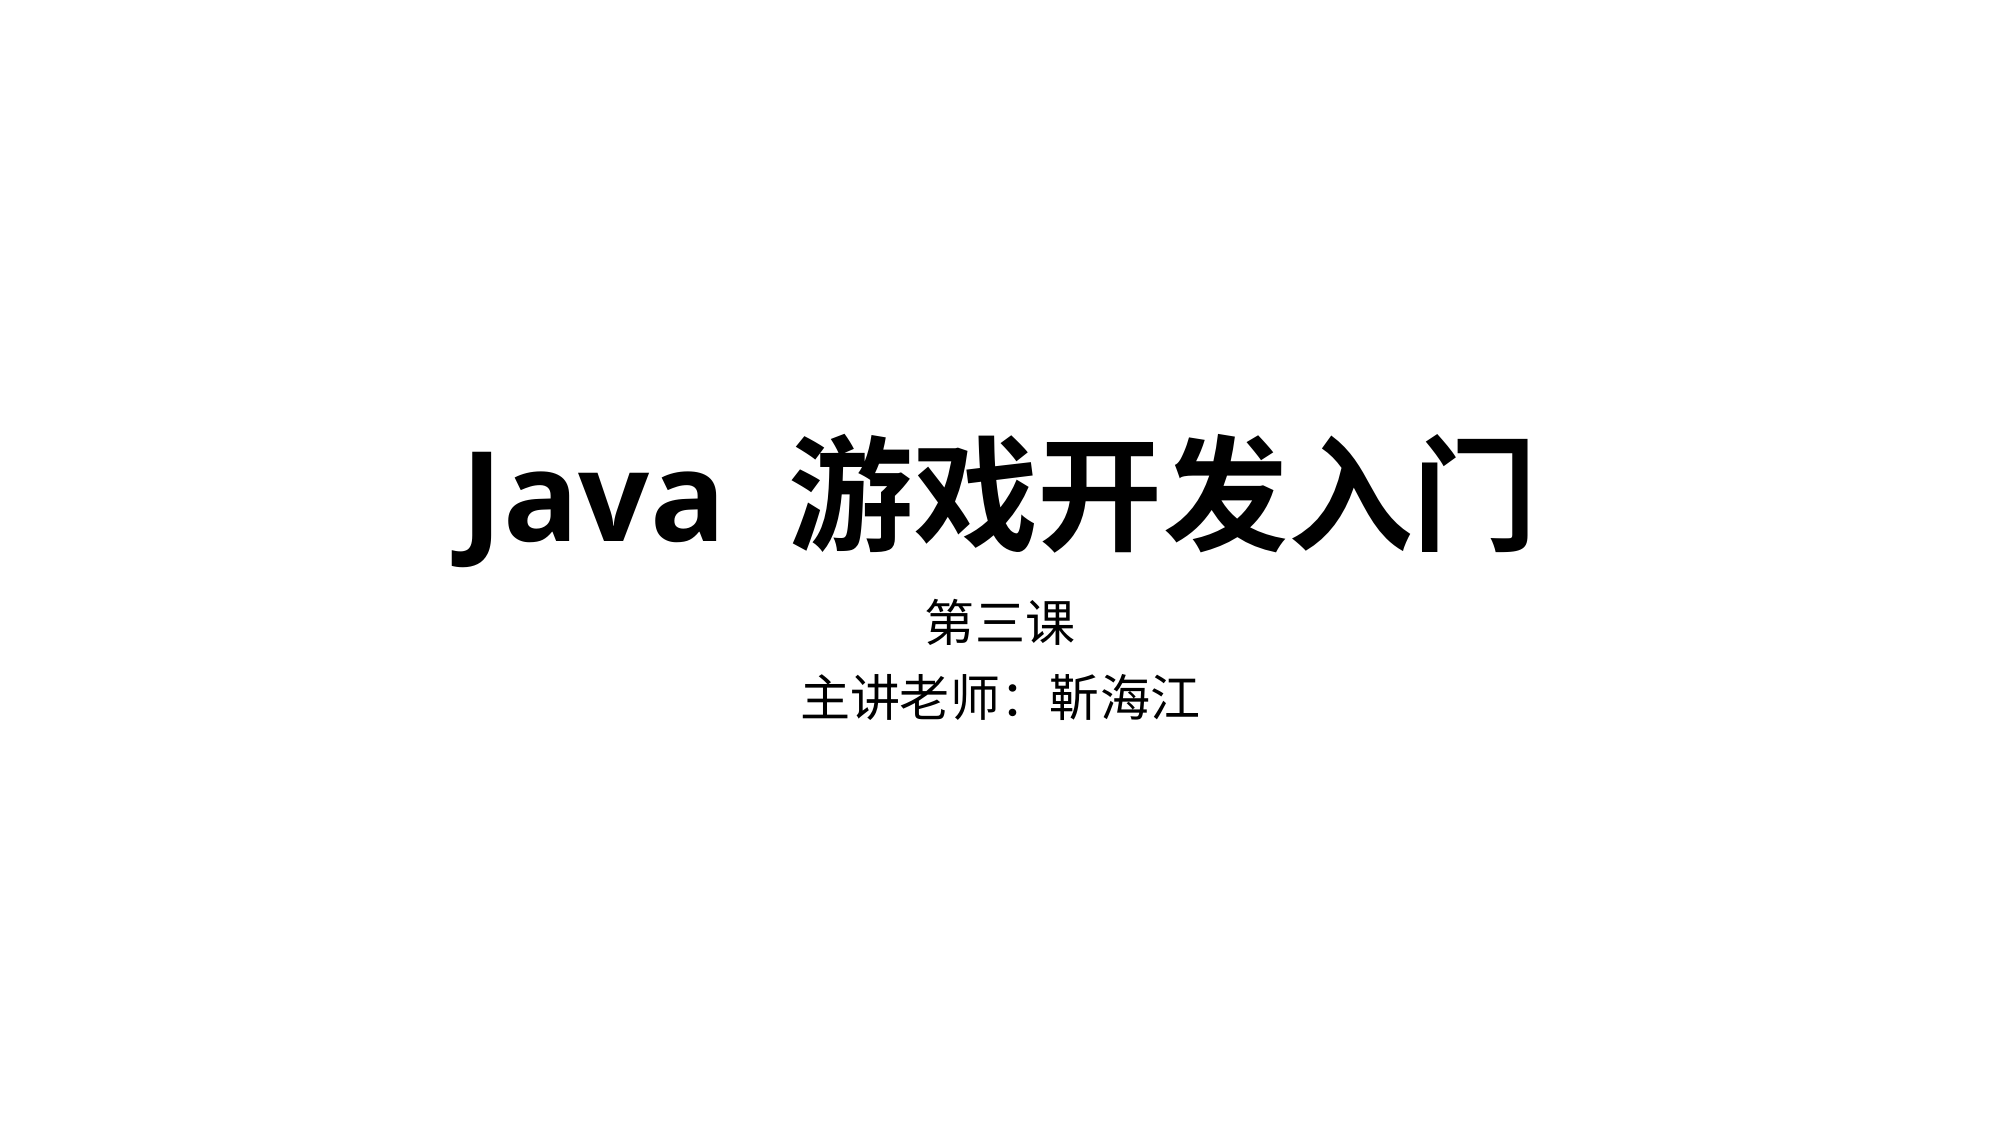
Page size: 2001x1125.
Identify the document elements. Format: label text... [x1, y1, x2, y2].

subtitle 第三课 主讲老师：靳海江 [249, 590, 1750, 863]
title Java 游戏开发入门 [249, 184, 1750, 576]
